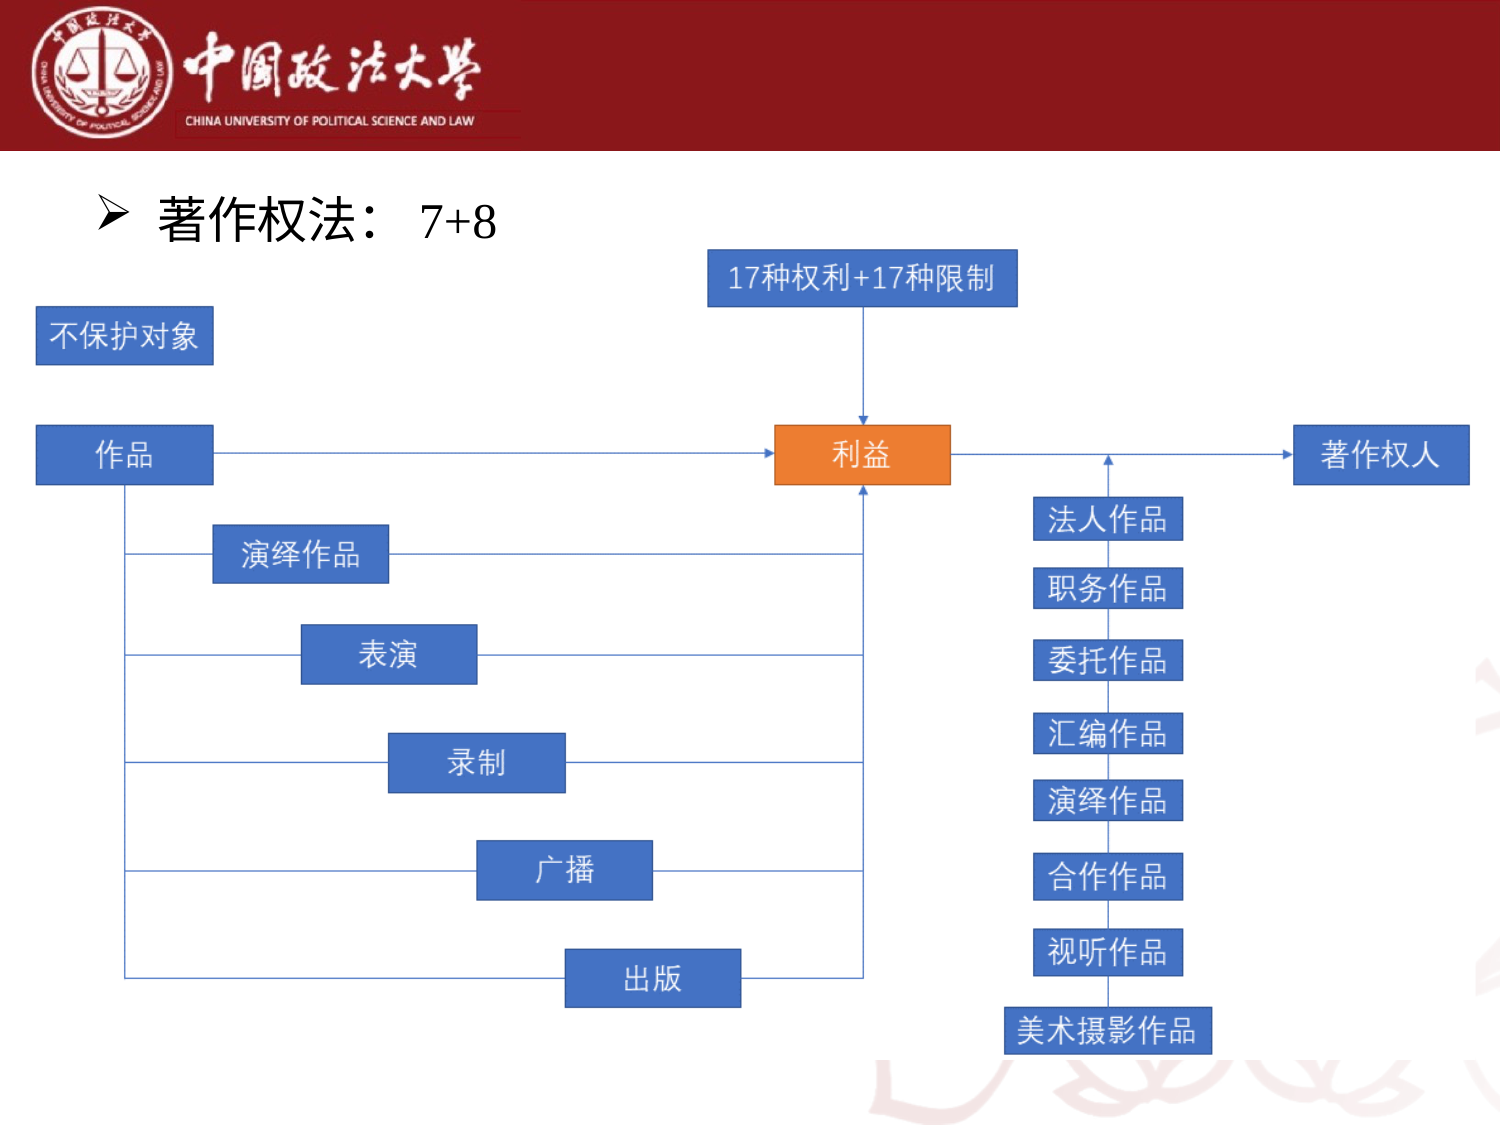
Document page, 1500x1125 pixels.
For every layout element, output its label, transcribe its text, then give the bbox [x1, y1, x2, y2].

list 著作权法：7+8 [79, 151, 1421, 240]
picture [33, 240, 1500, 1125]
picture [0, 0, 1500, 151]
